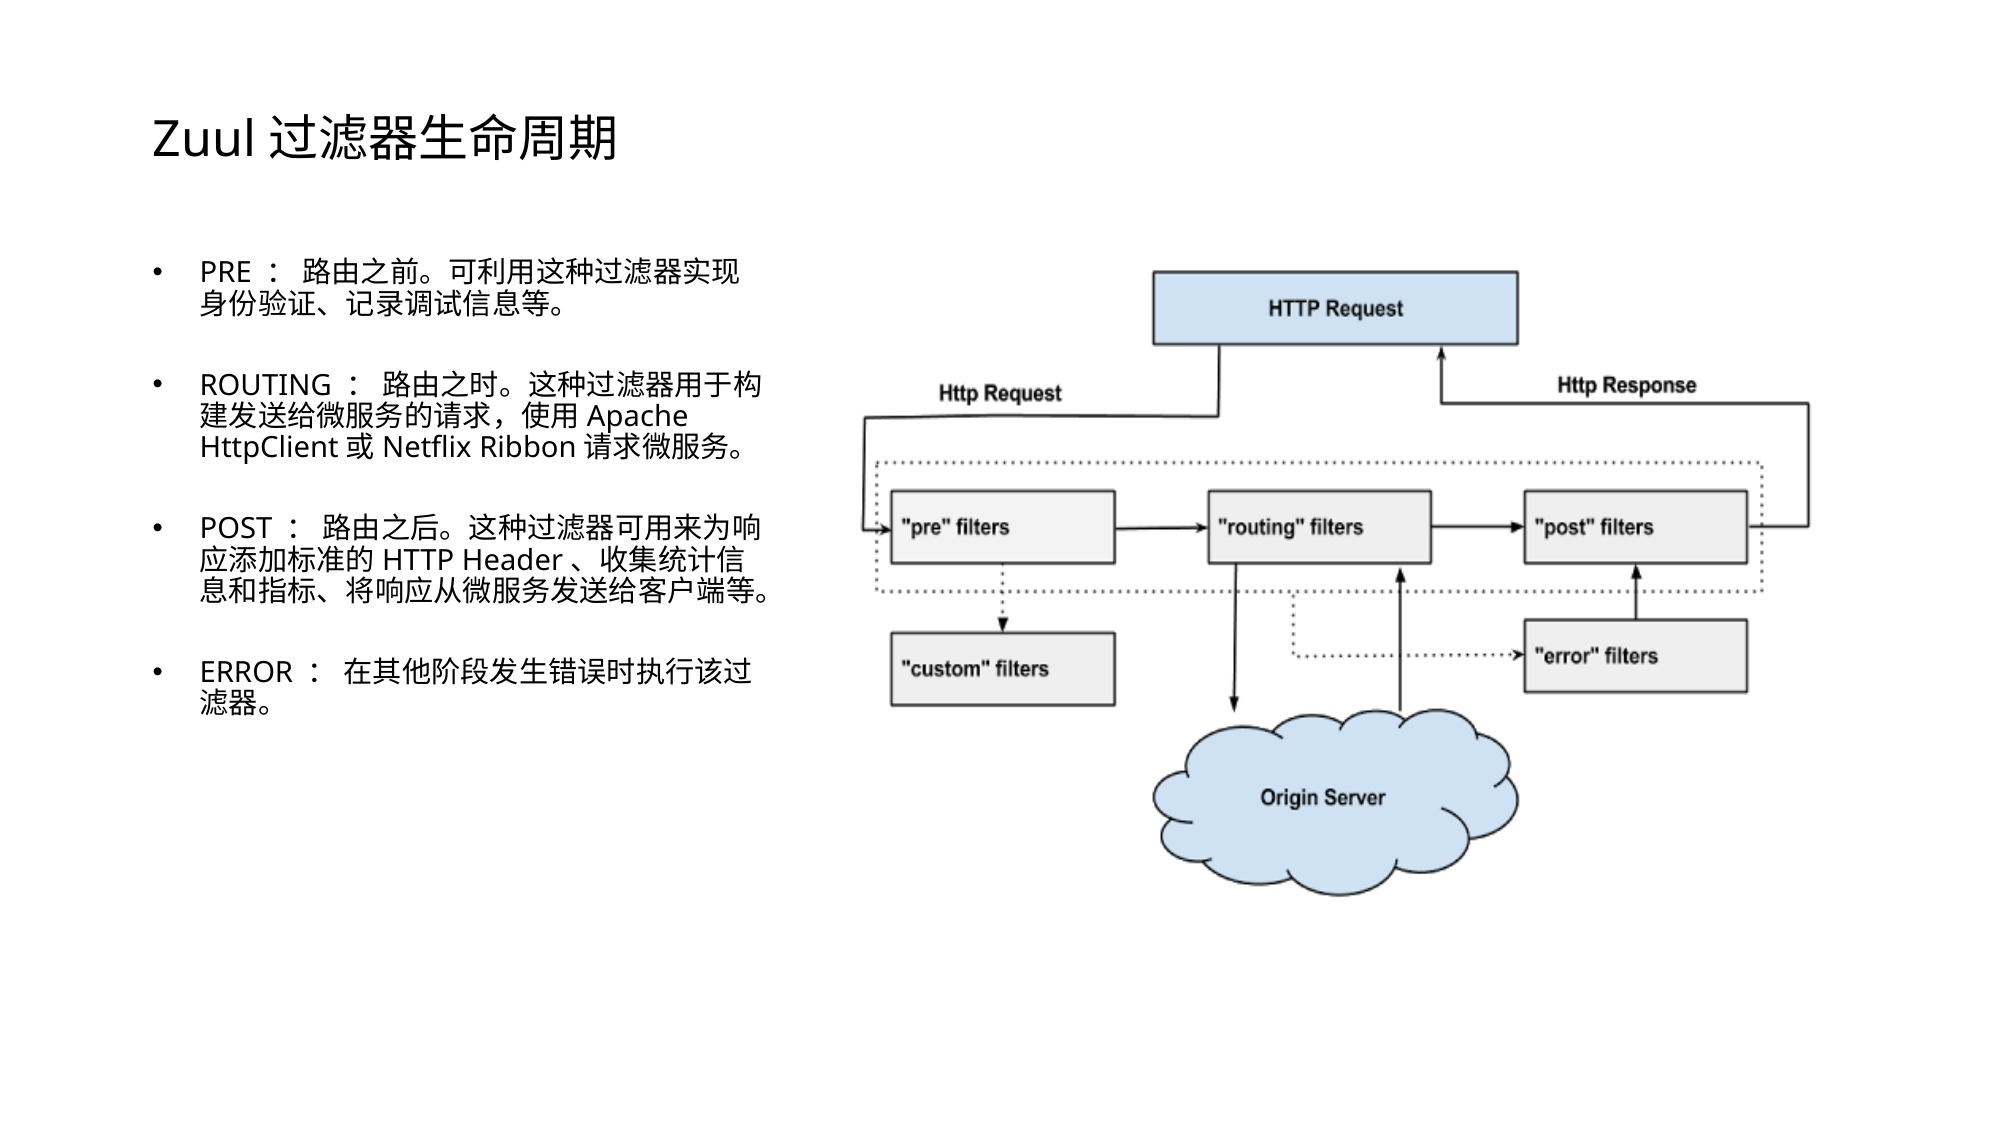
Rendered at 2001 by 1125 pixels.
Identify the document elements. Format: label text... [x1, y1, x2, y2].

title Zuul过滤器生命周期 [137, 75, 783, 175]
list PRE ： 路由之前。可利用这种过滤器实现身份验证、记录调试信息等。 ROUTING ： 路由之时。这种过滤器用于构建发送给微服务的请求，使用Apache HttpClient或Netflix Ribbon请求微服务。 POST ： 路由之后。这种过滤器可用来为响应添加标准的HTTP Header、收集统计信息和指标、将响应从微服务发送给客户端等。 ERROR ： 在其他阶段发生错误时执行该过滤器。 [137, 206, 783, 962]
picture [850, 253, 1851, 922]
